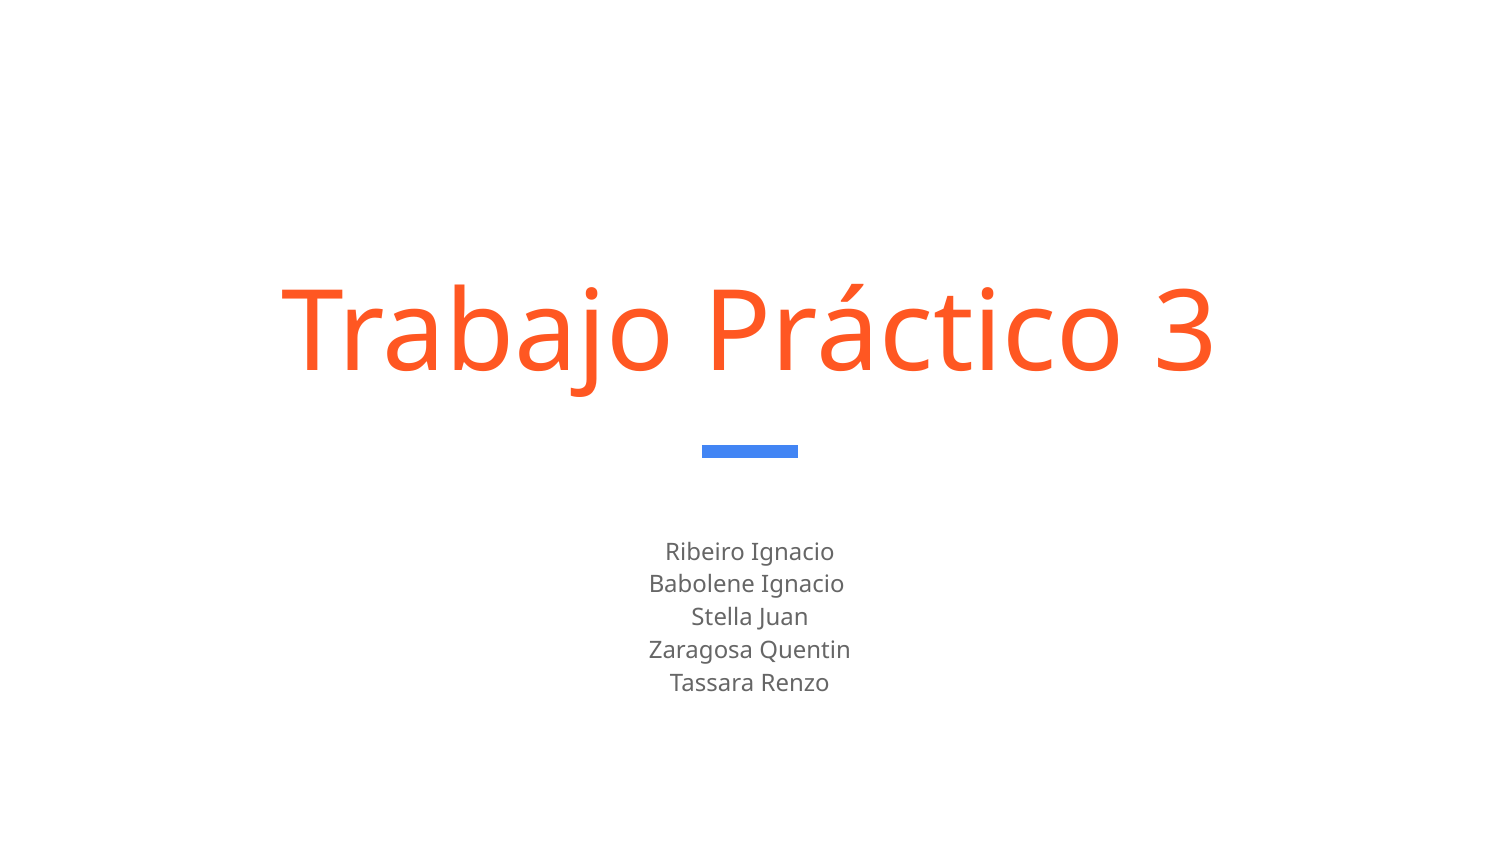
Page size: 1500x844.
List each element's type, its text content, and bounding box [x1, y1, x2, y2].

subtitle Ribeiro Ignacio Babolene Ignacio Stella Juan Zaragosa Quentin Tassara Renzo [51, 519, 1449, 716]
title Trabajo Práctico 3 [51, 97, 1449, 419]
